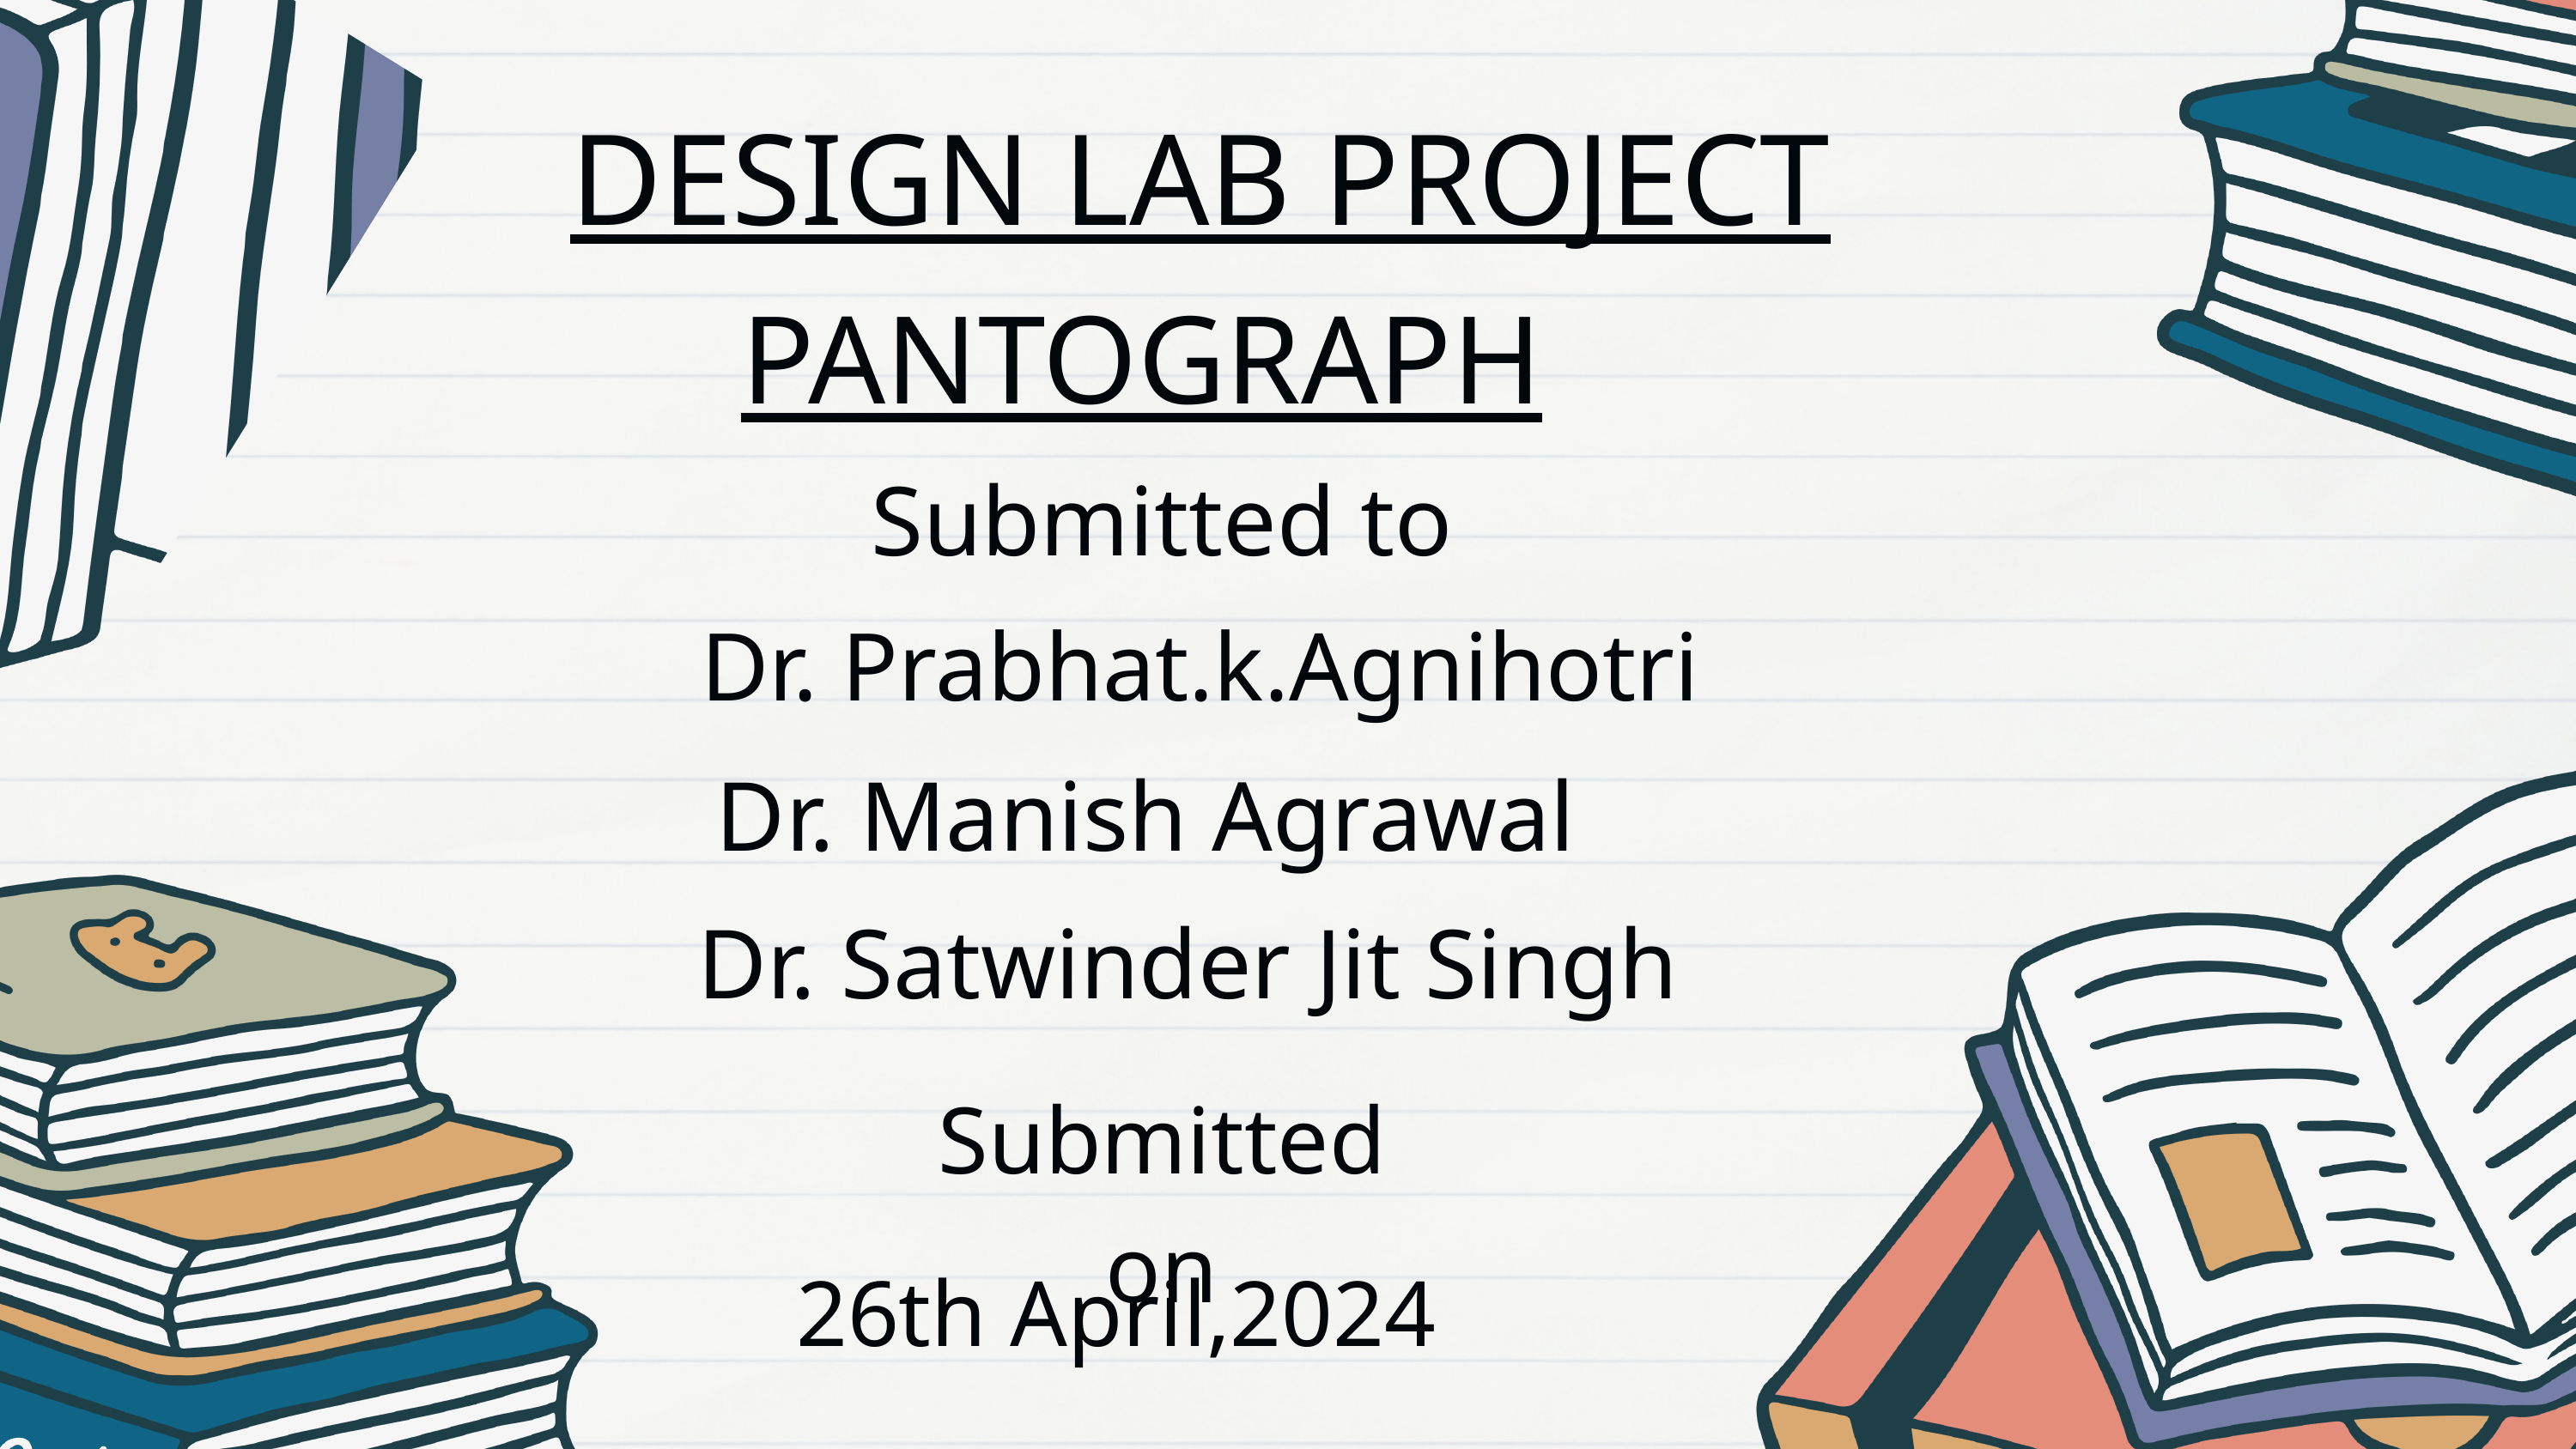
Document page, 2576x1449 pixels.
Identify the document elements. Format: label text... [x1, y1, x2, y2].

text_box [2156, 0, 2576, 553]
text_box [0, 0, 2576, 1449]
text_box Dr. Satwinder Jit Singh [654, 884, 1747, 1018]
text_box [1754, 761, 2576, 1449]
text_box Submitted to [863, 441, 1487, 575]
text_box Dr. Manish Agrawal [715, 737, 1577, 870]
text_box Dr. Prabhat.k.Agnihotri [692, 588, 1709, 720]
text_box [0, 872, 599, 1449]
text_box 26th April,2024 [729, 1238, 1504, 1365]
text_box Submitted on [873, 1064, 1451, 1321]
text_box DESIGN LAB PROJECT [501, 74, 1900, 251]
text_box PANTOGRAPH [692, 258, 1591, 429]
text_box [0, 0, 450, 724]
